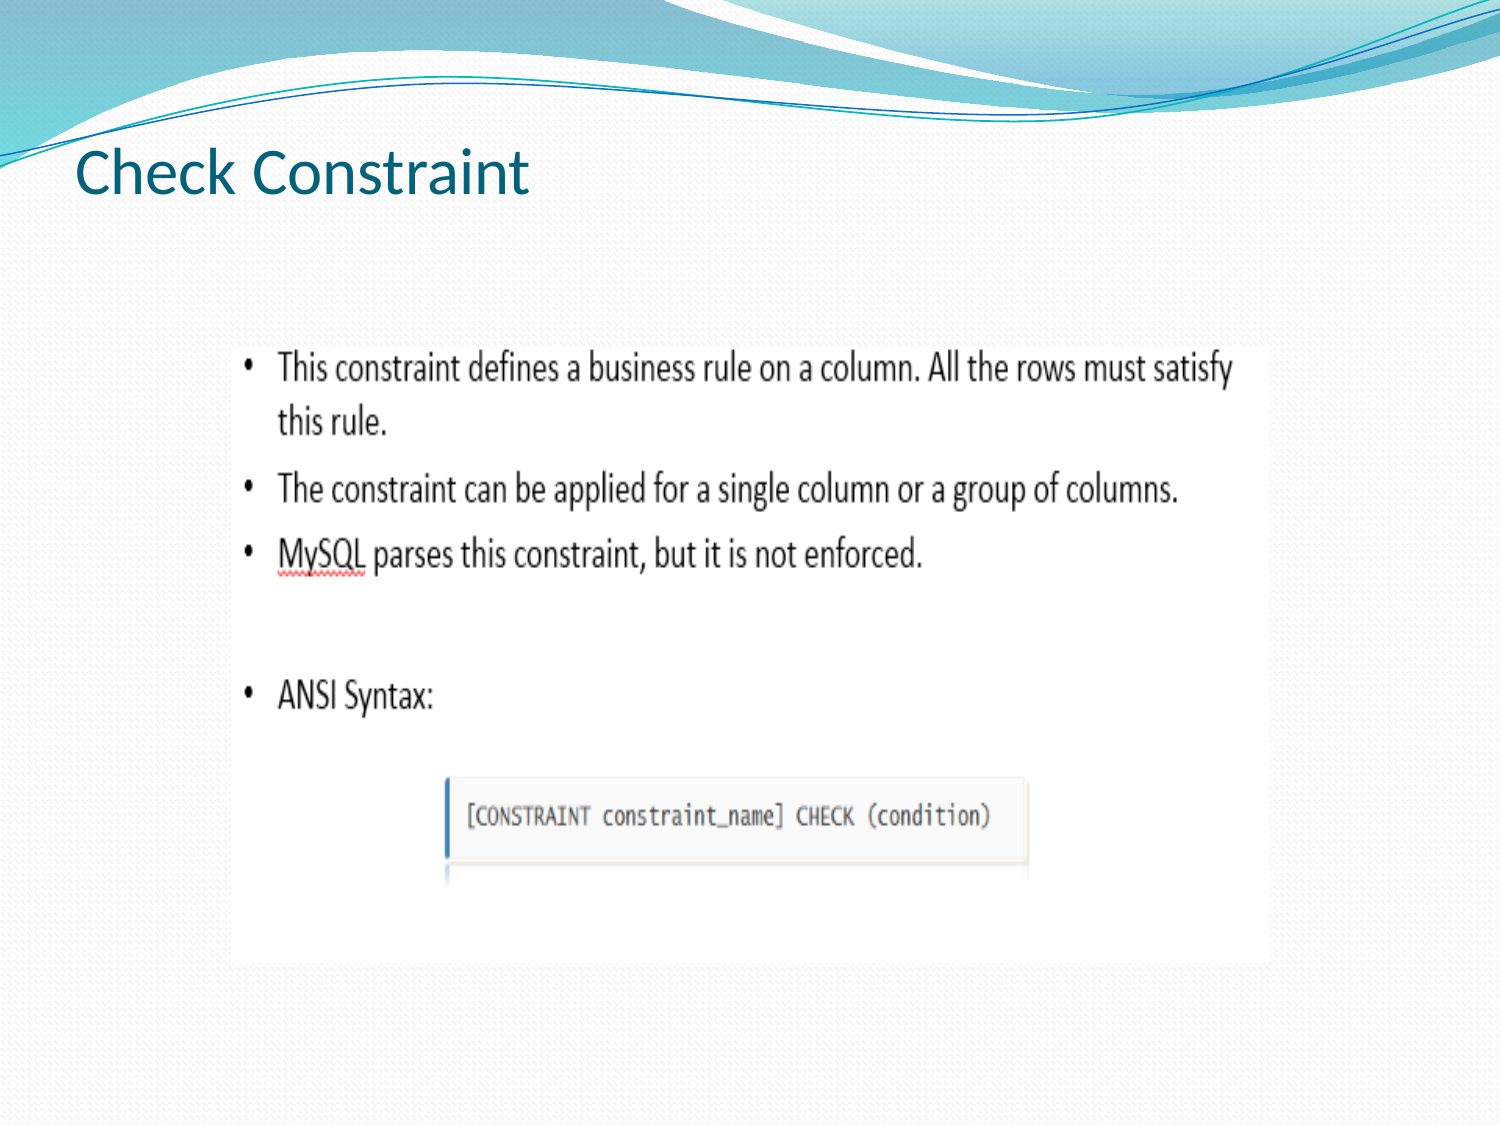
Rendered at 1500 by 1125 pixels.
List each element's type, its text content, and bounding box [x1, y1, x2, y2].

title Check Constraint [75, 119, 1425, 208]
picture [230, 348, 1269, 963]
